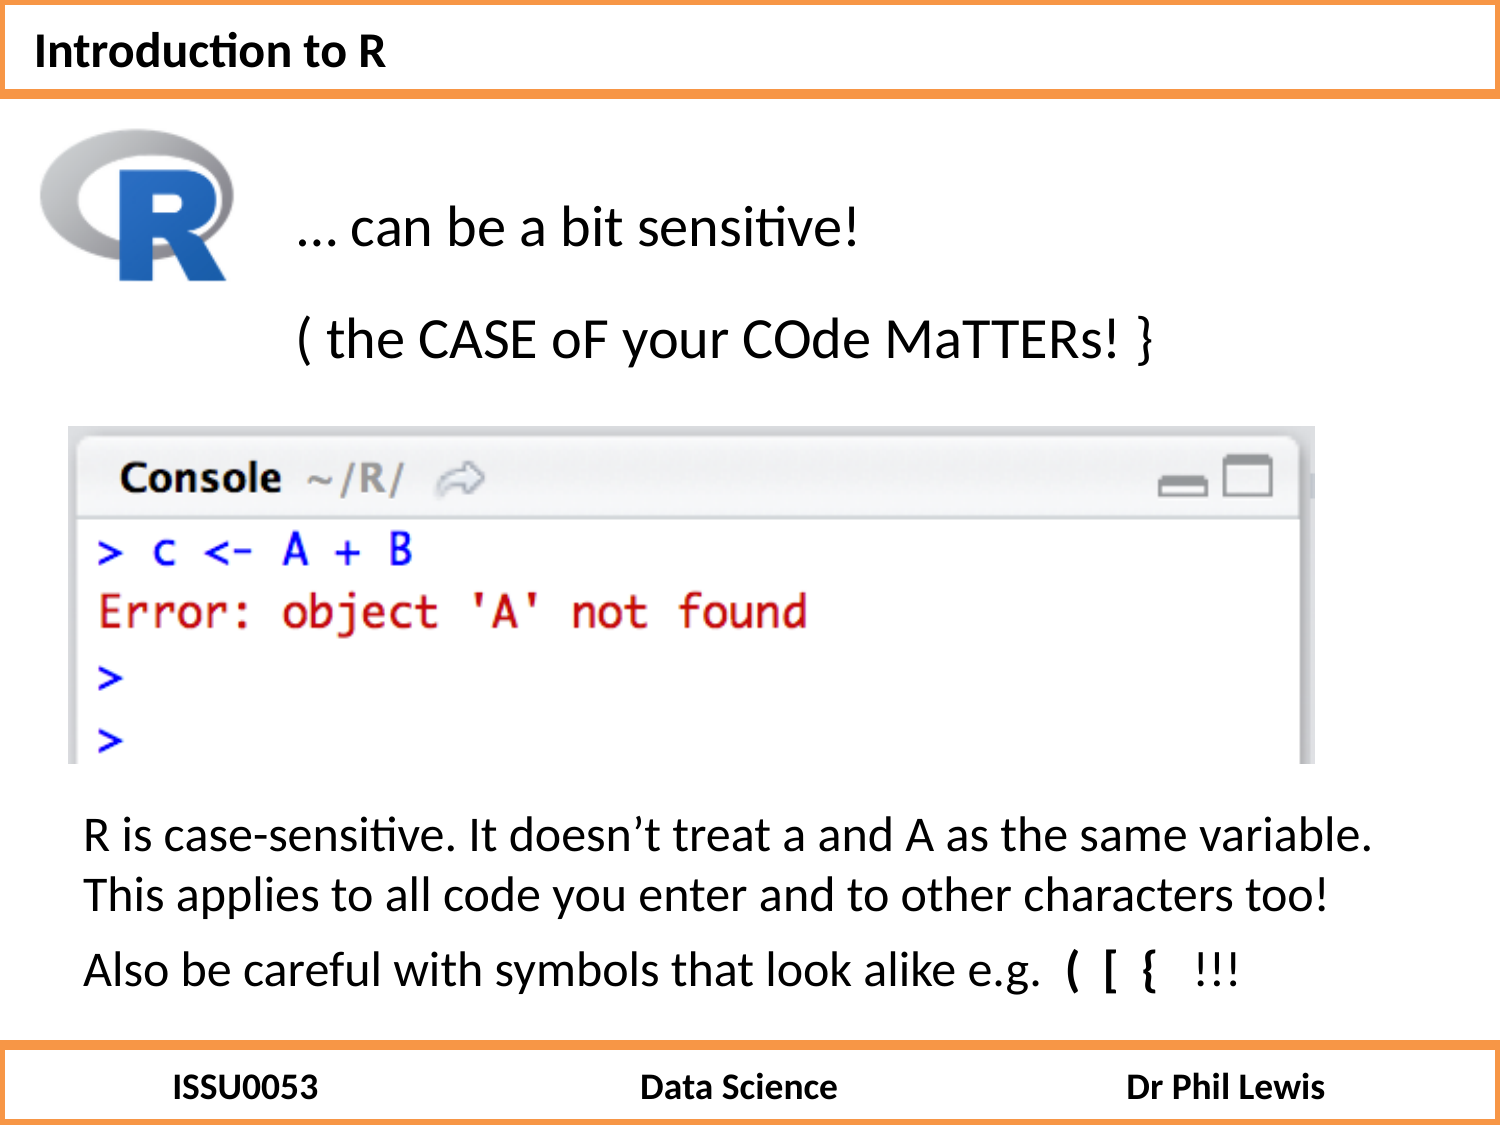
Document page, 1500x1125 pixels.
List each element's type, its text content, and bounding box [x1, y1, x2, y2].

picture [68, 426, 1315, 765]
text_box R is case-sensitive. It doesn’t treat a and A as the same variable. This applies to all code you enter and to other characters too! Also be careful with symbols that look alike e.g. ( [ { !!! [68, 794, 1459, 1005]
text_box ( the CASE oF your COde MaTTERs! } [280, 292, 1169, 378]
text_box Introduction to R [0, 0, 1500, 96]
text_box … can be a bit sensitive! [282, 180, 877, 265]
picture [0, 94, 276, 293]
text_box ISSU0053 Data Science Dr Phil Lewis [0, 1043, 1500, 1125]
